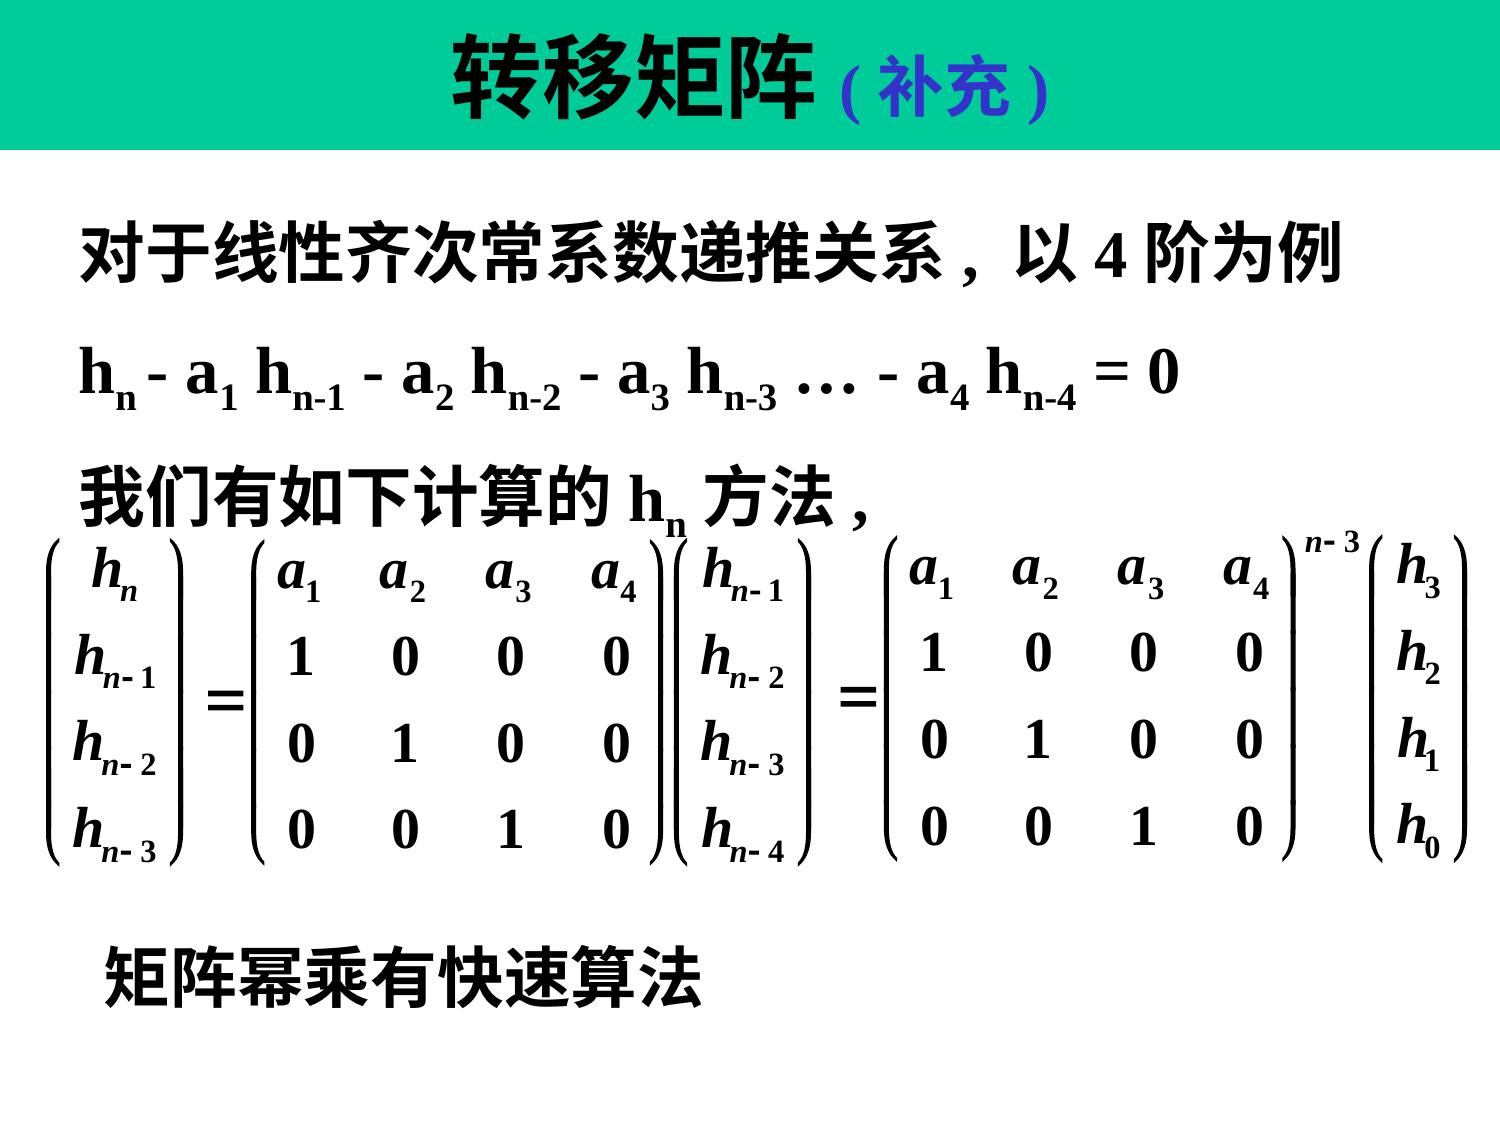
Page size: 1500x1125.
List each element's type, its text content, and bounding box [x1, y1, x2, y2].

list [40, 534, 821, 870]
title 转移矩阵(补充) [0, 0, 1500, 150]
text_box 对于线性齐次常系数递推关系, 以4阶为例 hn - a1 hn-1 - a2 hn-2 - a3 hn-3 … - a4 hn-4 = 0 我们有如下计算的hn方法, [63, 171, 1359, 541]
text_box 矩阵幂乘有快速算法 [89, 928, 735, 1024]
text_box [832, 522, 1477, 867]
